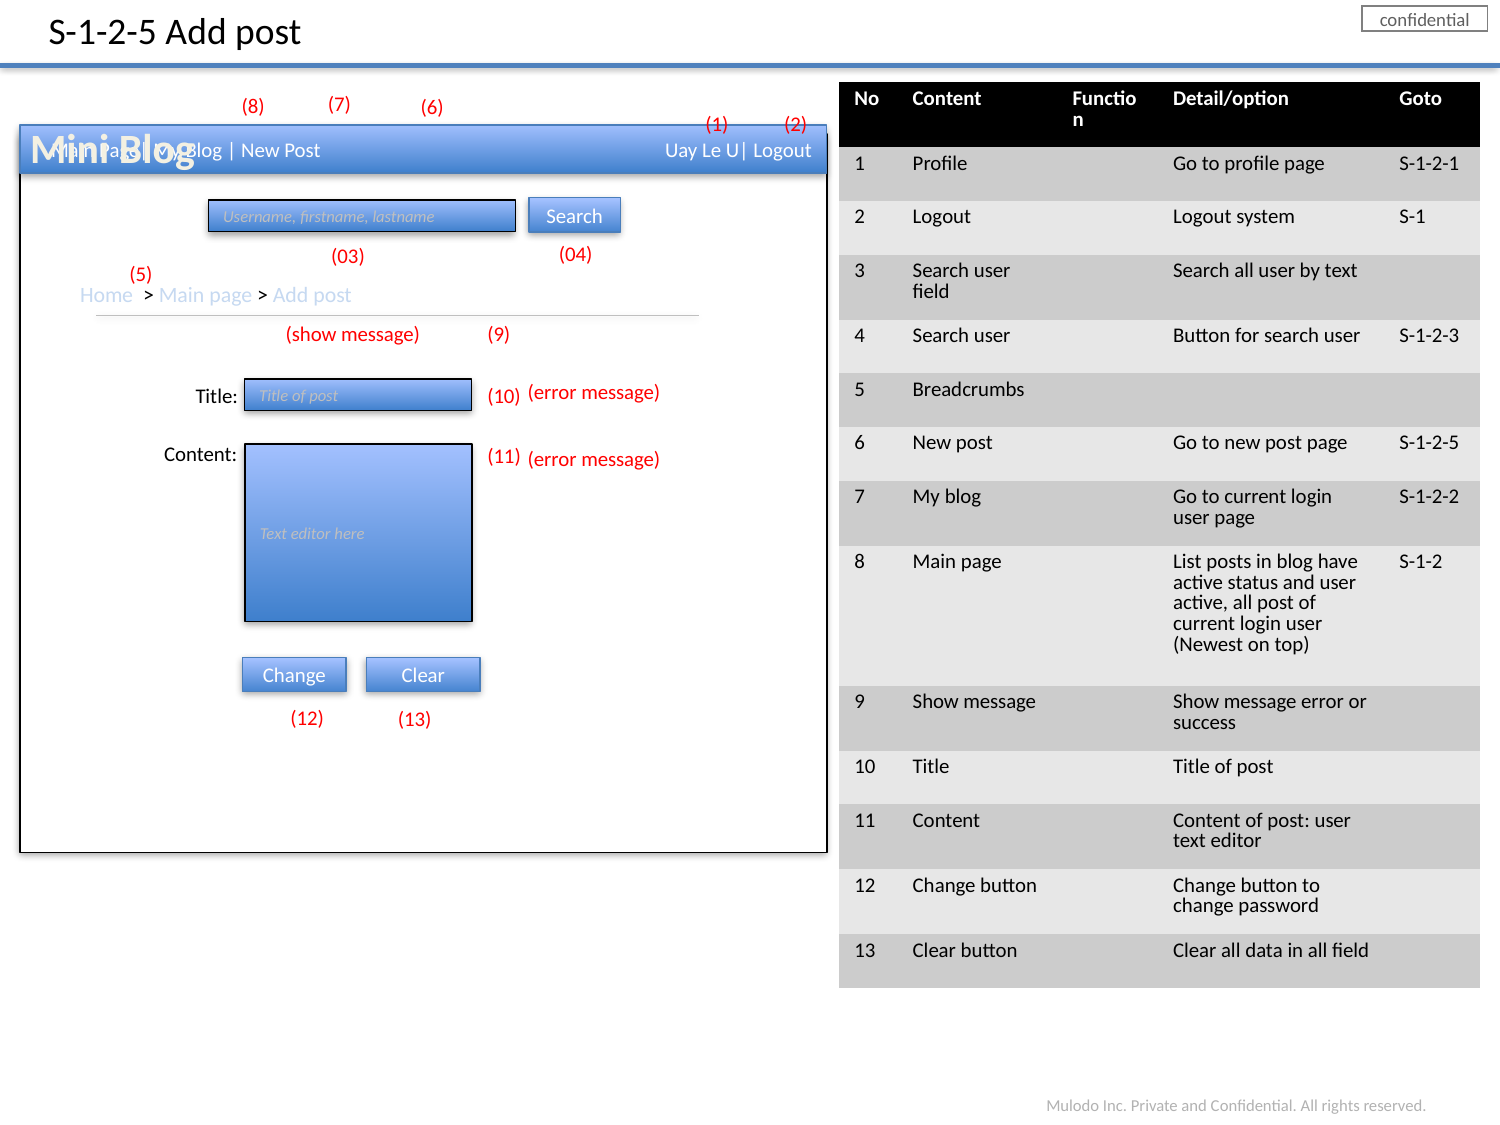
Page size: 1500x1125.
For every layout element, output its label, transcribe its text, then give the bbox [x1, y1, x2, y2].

text_box (7) [313, 83, 366, 123]
table_cell [1058, 751, 1158, 804]
table_cell Go to current login user page [1158, 481, 1384, 546]
table_cell 9 [839, 686, 898, 751]
table_header Function [1058, 82, 1158, 147]
table_cell S-1-2-5 [1384, 427, 1480, 481]
text_box Username, firstname, lastname [208, 199, 516, 232]
table_cell S-1-2-1 [1384, 147, 1480, 201]
table_header Detail/option [1158, 82, 1384, 147]
text_box (6) [405, 86, 459, 123]
table_cell 3 [839, 255, 898, 320]
table_cell Main page [898, 546, 1058, 686]
text_box (13) [383, 698, 447, 739]
table_cell 1 [839, 147, 898, 201]
table_cell Search user field [898, 255, 1058, 320]
table_cell [1058, 320, 1158, 373]
text_box Clear [366, 657, 481, 692]
table_cell Search user [898, 320, 1058, 373]
text_box S-1-2-5 Add post [33, 0, 317, 60]
table_cell Logout system [1158, 201, 1384, 255]
table_cell S-1-2-2 [1384, 481, 1480, 546]
table_cell [1058, 373, 1158, 427]
text_box Home > Main page > Add post [65, 273, 367, 315]
text_box (1) [690, 103, 744, 144]
text_box (9) [472, 323, 526, 353]
table_cell Show message error or success [1158, 686, 1384, 751]
text_box (error message) [512, 438, 676, 478]
table_cell Logout [898, 201, 1058, 255]
text_box (04) [544, 233, 608, 274]
table_cell [1384, 751, 1480, 804]
table_cell [1058, 255, 1158, 320]
table_cell [1058, 546, 1158, 686]
table_cell [1384, 255, 1480, 320]
table_cell 10 [839, 751, 898, 804]
table_cell Clear all data in all field [1158, 934, 1384, 988]
table_cell [1058, 147, 1158, 201]
text_box [19, 180, 828, 853]
table_cell Breadcrumbs [898, 373, 1058, 427]
table_cell 8 [839, 546, 898, 686]
text_box (error message) [512, 371, 676, 412]
table_cell Go to profile page [1158, 147, 1384, 201]
table_cell Content of post: user text editor [1158, 804, 1384, 869]
table_cell 6 [839, 427, 898, 481]
table_cell Title of post [1158, 751, 1384, 804]
table_cell [1058, 427, 1158, 481]
table_cell [1384, 934, 1480, 988]
table_cell Title [898, 751, 1058, 804]
table_cell My blog [898, 481, 1058, 546]
table_header Content [898, 82, 1058, 147]
table_cell Go to new post page [1158, 427, 1384, 481]
text_box (5) [114, 253, 168, 294]
text_box Mini Blog [14, 114, 211, 180]
text_box Title: [180, 375, 253, 416]
text_box (03) [316, 235, 380, 276]
text_box Main Page| My Blog | New Post Uay Le U| Logout [211, 124, 827, 174]
table_cell [1384, 686, 1480, 751]
table_cell 2 [839, 201, 898, 255]
text_box (10) [472, 375, 536, 416]
table_cell [1058, 804, 1158, 869]
table_cell [1384, 373, 1480, 427]
table_cell Change button [898, 869, 1058, 934]
table_cell 5 [839, 373, 898, 427]
table_cell S-1 [1384, 201, 1480, 255]
table_cell [1384, 869, 1480, 934]
table_cell 13 [839, 934, 898, 988]
text_box Change [242, 657, 347, 692]
text_box Text editor here [244, 443, 473, 622]
table_cell [1058, 869, 1158, 934]
text_box Content: [149, 433, 253, 473]
text_box (11) [472, 435, 536, 476]
table_cell Button for search user [1158, 320, 1384, 373]
table_cell [1384, 804, 1480, 869]
table_cell [1058, 201, 1158, 255]
text_box (2) [769, 103, 823, 144]
table_cell 12 [839, 869, 898, 934]
table_cell New post [898, 427, 1058, 481]
table_cell 11 [839, 804, 898, 869]
table_cell List posts in blog have active status and user active, all post of current login user (Newest on top) [1158, 546, 1384, 686]
table_cell 7 [839, 481, 898, 546]
text_box (12) [275, 697, 339, 737]
table_cell Show message [898, 686, 1058, 751]
table_cell [1158, 373, 1384, 427]
table_header No [839, 82, 898, 147]
table_cell [1058, 934, 1158, 988]
text_box Title of post [253, 378, 472, 411]
table_cell Search all user by text [1158, 255, 1384, 320]
text_box (8) [226, 84, 280, 123]
table_cell [1058, 481, 1158, 546]
table_cell 4 [839, 320, 898, 373]
table_cell Change button to change password [1158, 869, 1384, 934]
table_cell Profile [898, 147, 1058, 201]
table_cell S-1-2-3 [1384, 320, 1480, 373]
text_box (show message) [270, 323, 435, 353]
table_cell S-1-2 [1384, 546, 1480, 686]
text_box Search [528, 197, 621, 233]
table_cell Content [898, 804, 1058, 869]
table_cell Clear button [898, 934, 1058, 988]
table_header Goto [1384, 82, 1480, 147]
table_cell [1058, 686, 1158, 751]
